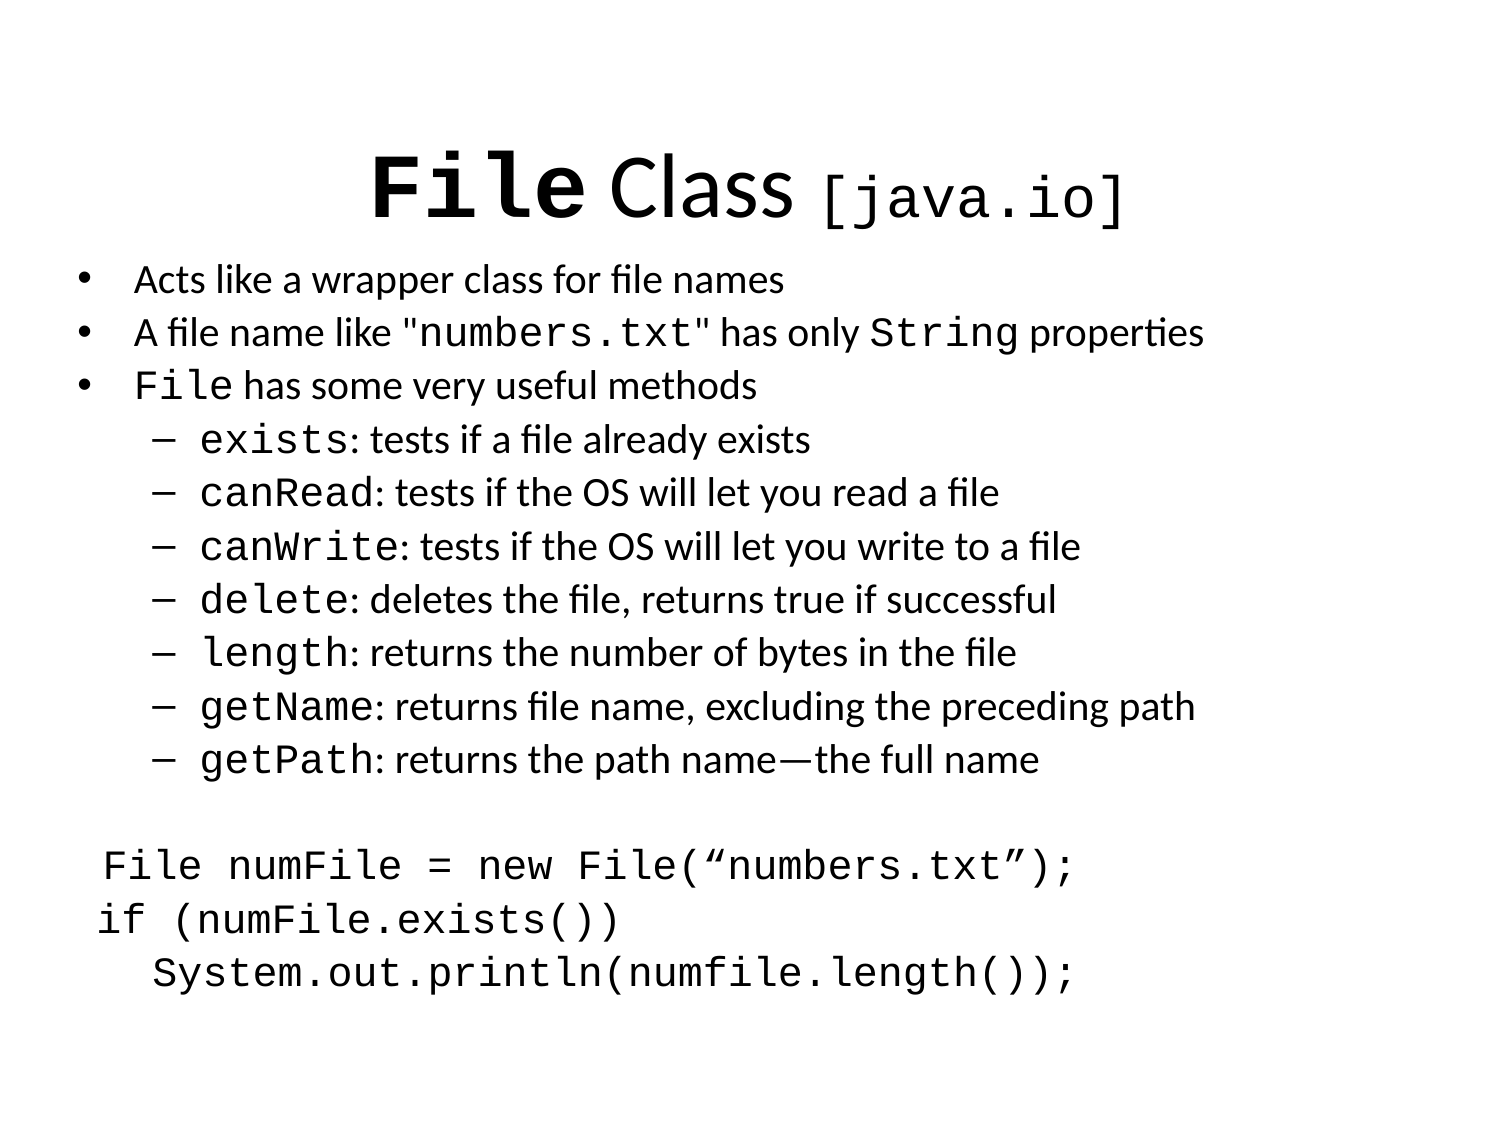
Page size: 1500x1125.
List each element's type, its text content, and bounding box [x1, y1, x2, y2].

list Acts like a wrapper class for file names A file name like "numbers.txt" has only String properties File has some very useful methods exists: tests if a file already exists canRead: tests if the OS will let you read a file canWrite: tests if the OS will let you write to a file delete: deletes the file, returns true if successful length: returns the number of bytes in the file getName: returns file name, excluding the preceding path getPath: returns the path name—the full name File numFile = new File(“numbers.txt”); if (numFile.exists()) System.out.println(numfile.length()); [62, 249, 1438, 1025]
title File Class [java.io] [112, 87, 1388, 249]
